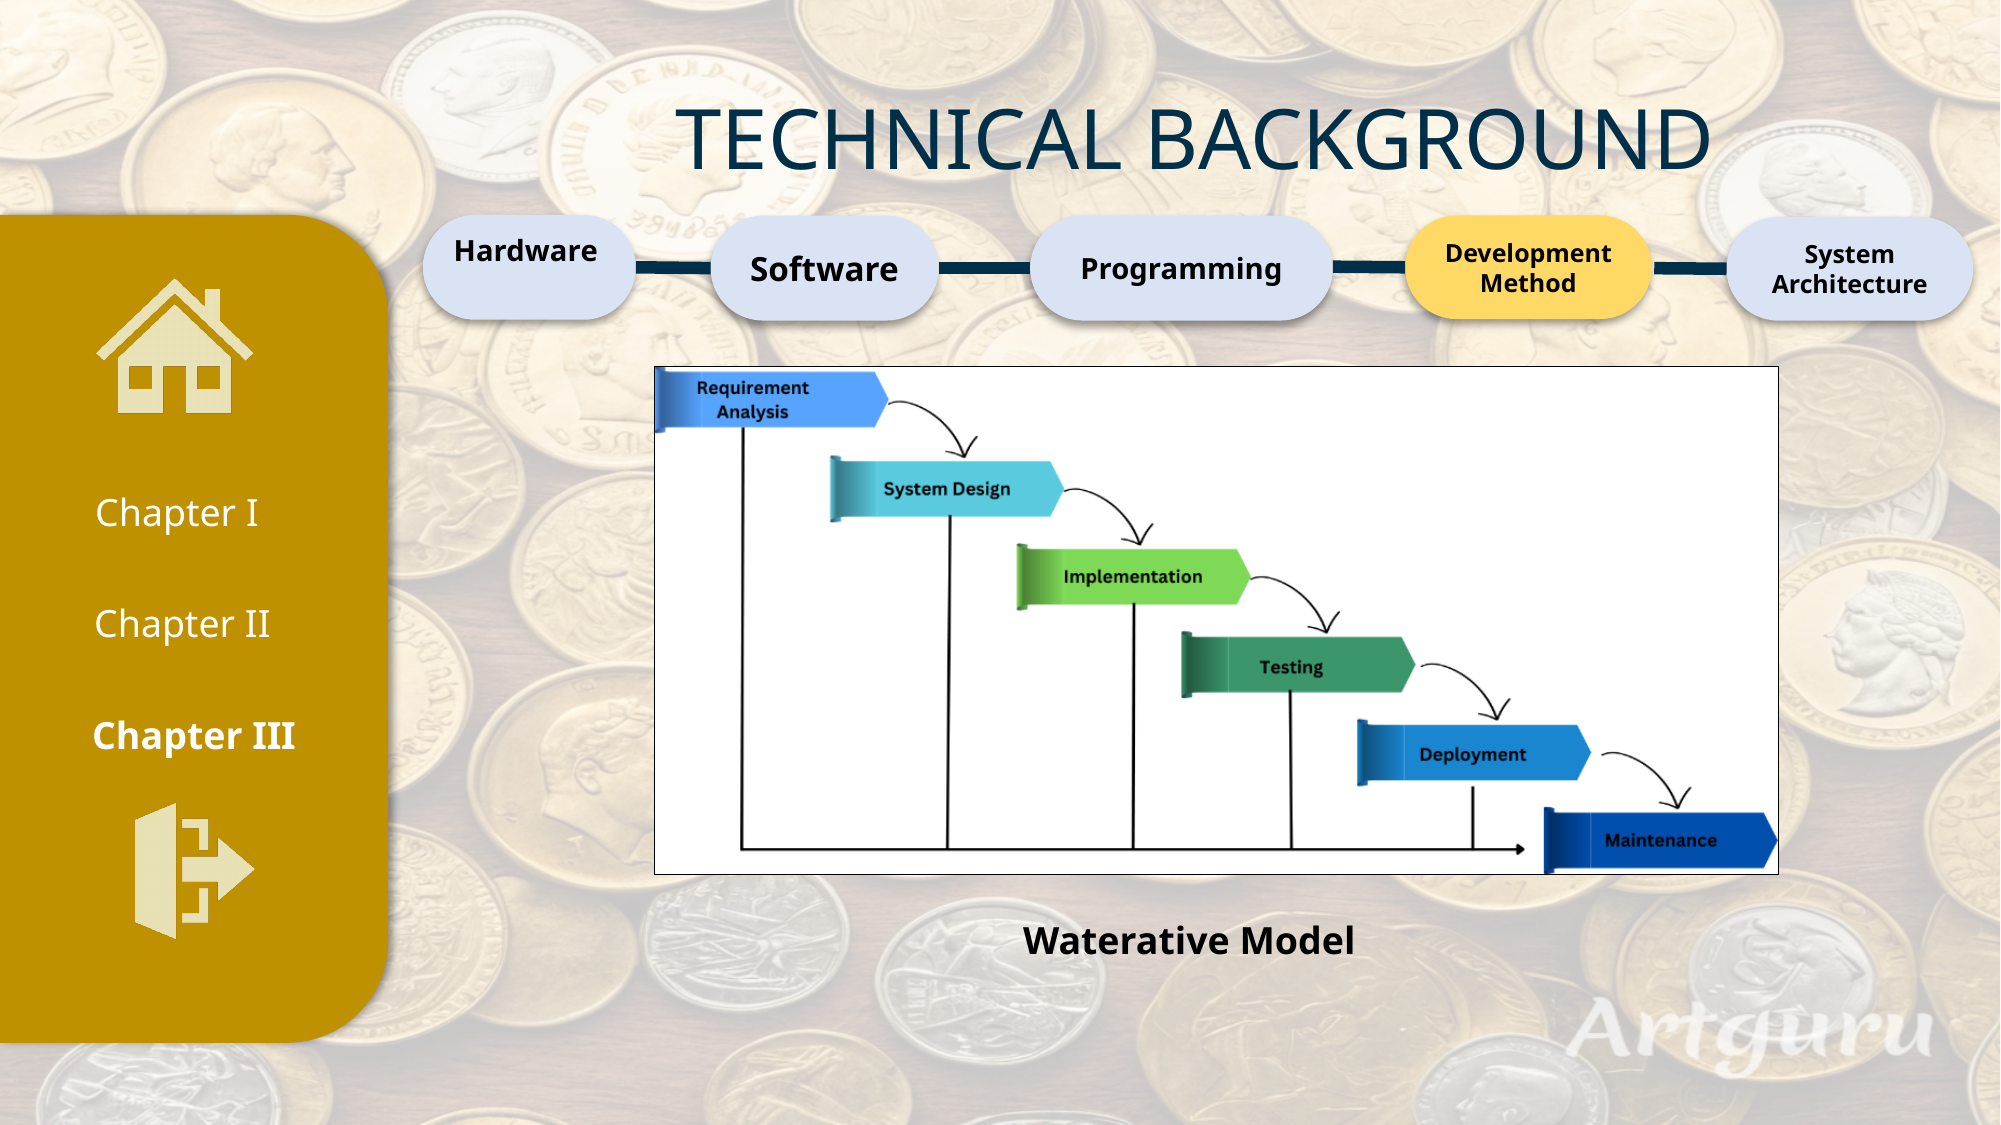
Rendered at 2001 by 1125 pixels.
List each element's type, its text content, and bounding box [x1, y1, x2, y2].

text_box Chapter III [74, 704, 314, 765]
text_box Software [711, 215, 939, 321]
text_box Hardware [422, 214, 636, 320]
picture [118, 796, 270, 947]
text_box System Architecture [1726, 216, 1974, 321]
picture [0, 0, 2001, 1125]
text_box [0, 214, 389, 1043]
text_box Development Method [1405, 215, 1652, 320]
text_box Waterative Model [688, 909, 1691, 969]
text_box Chapter II [62, 592, 302, 653]
text_box TECHNICAL BACKGROUND [422, 78, 1968, 194]
text_box Chapter I [62, 481, 292, 542]
text_box Programming [1030, 215, 1333, 321]
picture [84, 255, 265, 436]
